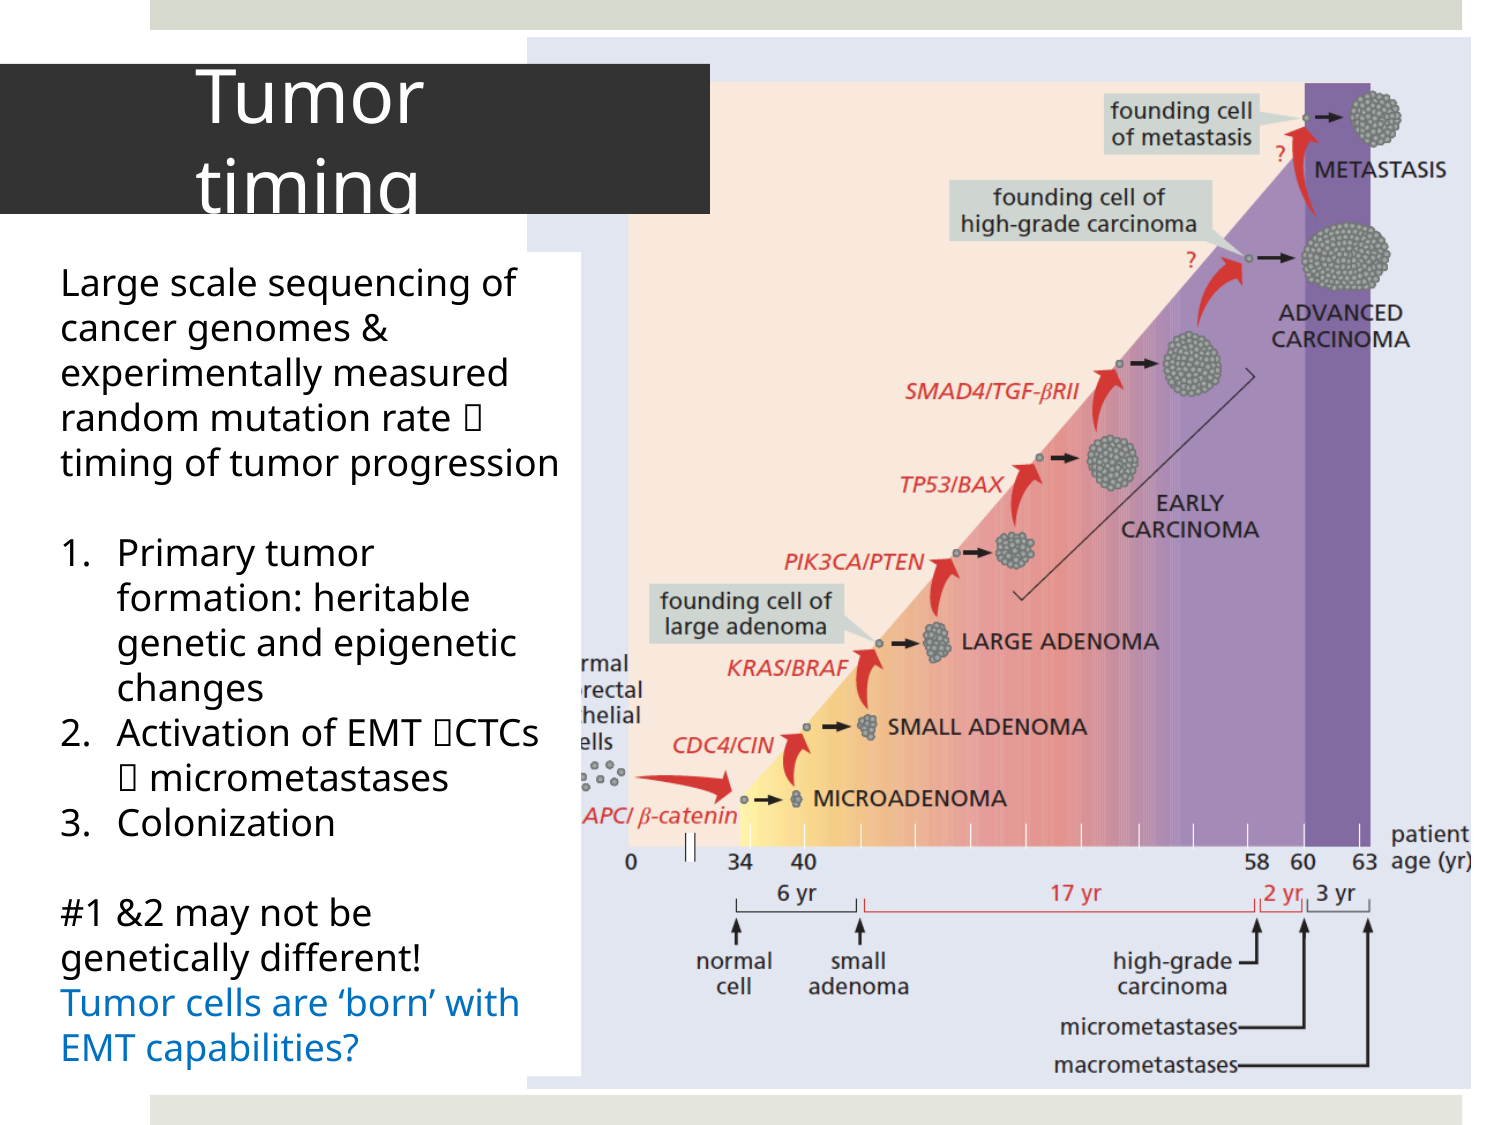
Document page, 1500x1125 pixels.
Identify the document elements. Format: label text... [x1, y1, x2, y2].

title Tumor timing [0, 63, 527, 214]
picture [527, 36, 1472, 1090]
text_box Large scale sequencing of cancer genomes & experimentally measured random mutation rate  timing of tumor progression Primary tumor formation: heritable genetic and epigenetic changes Activation of EMT CTCs  micrometastases Colonization #1 &2 may not be genetically different! Tumor cells are ‘born’ with EMT capabilities? [45, 251, 527, 1077]
